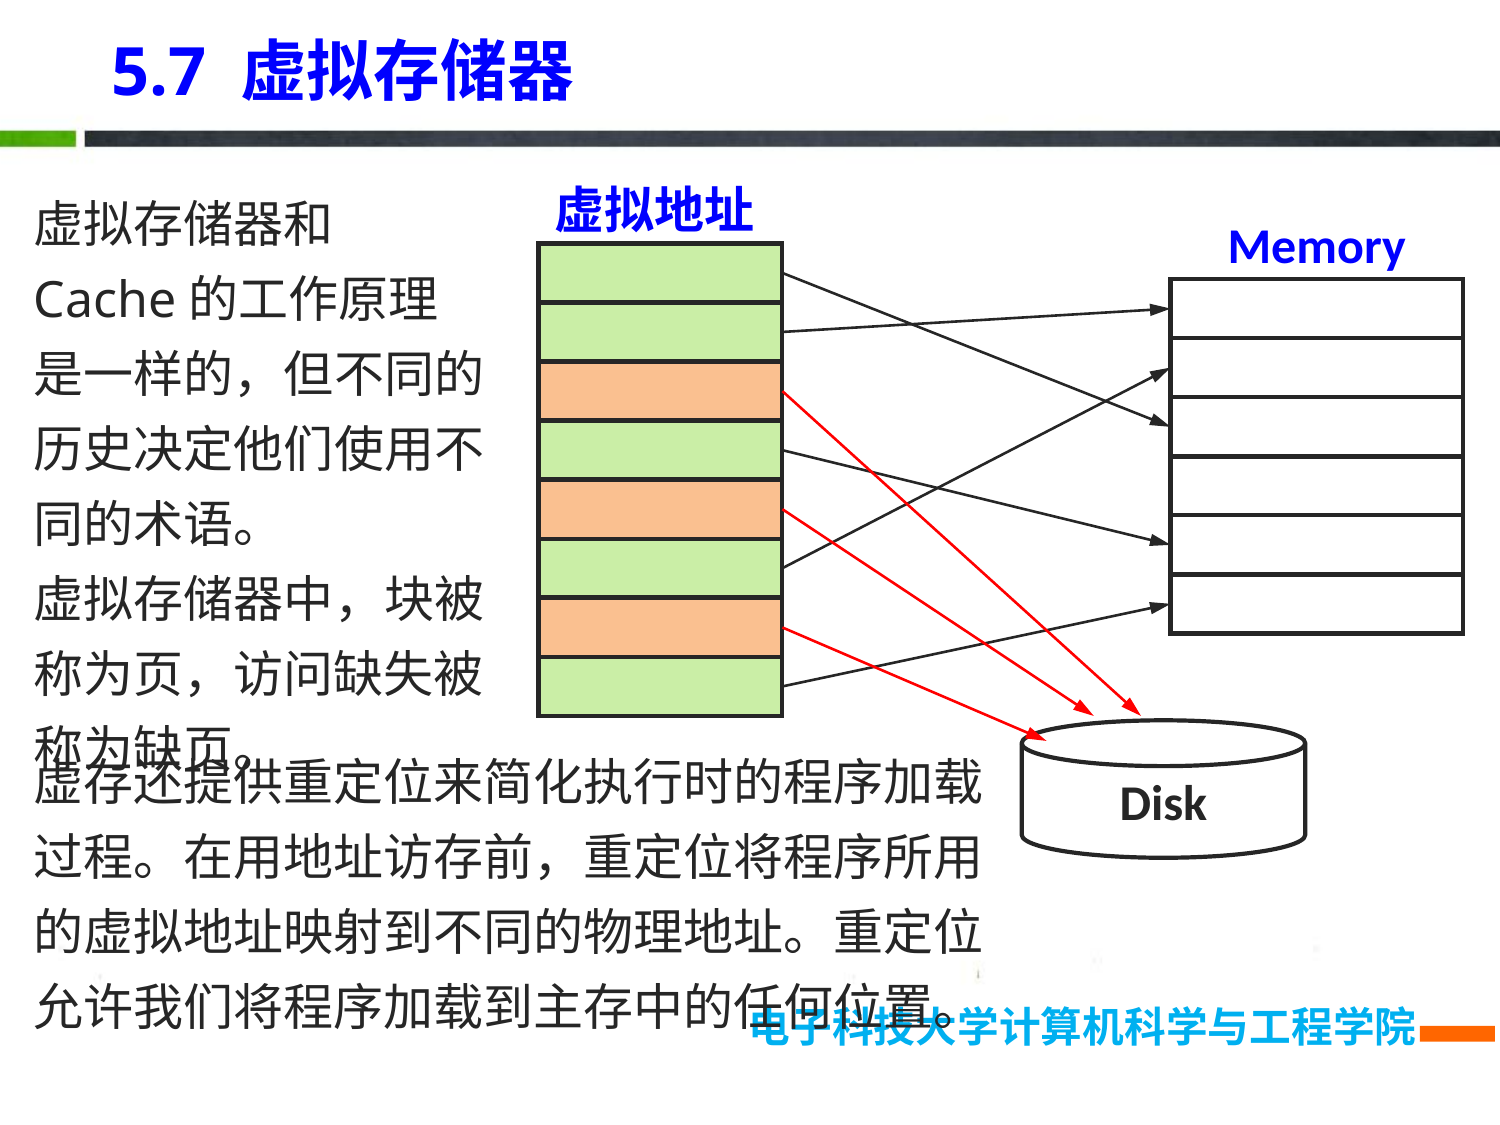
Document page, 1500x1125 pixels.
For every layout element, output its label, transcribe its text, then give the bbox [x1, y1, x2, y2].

text_box [1175, 456, 1463, 515]
text_box 虚存还提供重定位来简化执行时的程序加载过程。在用地址访存前，重定位将程序所用的虚拟地址映射到不同的物理地址。重定位允许我们将程序加载到主存中的任何位置。 [17, 727, 1022, 1044]
text_box [538, 538, 776, 597]
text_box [782, 308, 1171, 333]
text_box 5.7 虚拟存储器 [96, 12, 1441, 126]
text_box 虚拟存储器和Cache的工作原理是一样的，但不同的历史决定他们使用不同的术语。 虚拟存储器中，块被称为页，访问缺失被称为缺页。 [17, 169, 502, 727]
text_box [782, 272, 1171, 308]
text_box 虚拟地址 [537, 172, 771, 244]
text_box [538, 302, 777, 361]
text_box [782, 390, 1142, 717]
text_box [1146, 603, 1171, 687]
text_box [538, 243, 783, 302]
text_box [1170, 574, 1463, 634]
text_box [782, 339, 1171, 367]
text_box [1175, 337, 1463, 397]
text_box [538, 656, 776, 716]
text_box [538, 479, 776, 538]
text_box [782, 509, 1094, 717]
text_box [782, 627, 1047, 742]
slide_number [1074, 1042, 1425, 1103]
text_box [782, 367, 1171, 569]
text_box [538, 420, 776, 479]
text_box [1172, 515, 1463, 574]
text_box [1174, 278, 1463, 337]
picture [0, 0, 1500, 1125]
text_box [538, 597, 776, 656]
text_box Memory [1200, 208, 1434, 280]
text_box [1175, 397, 1463, 456]
text_box Disk [1022, 720, 1306, 858]
text_box [538, 361, 777, 420]
